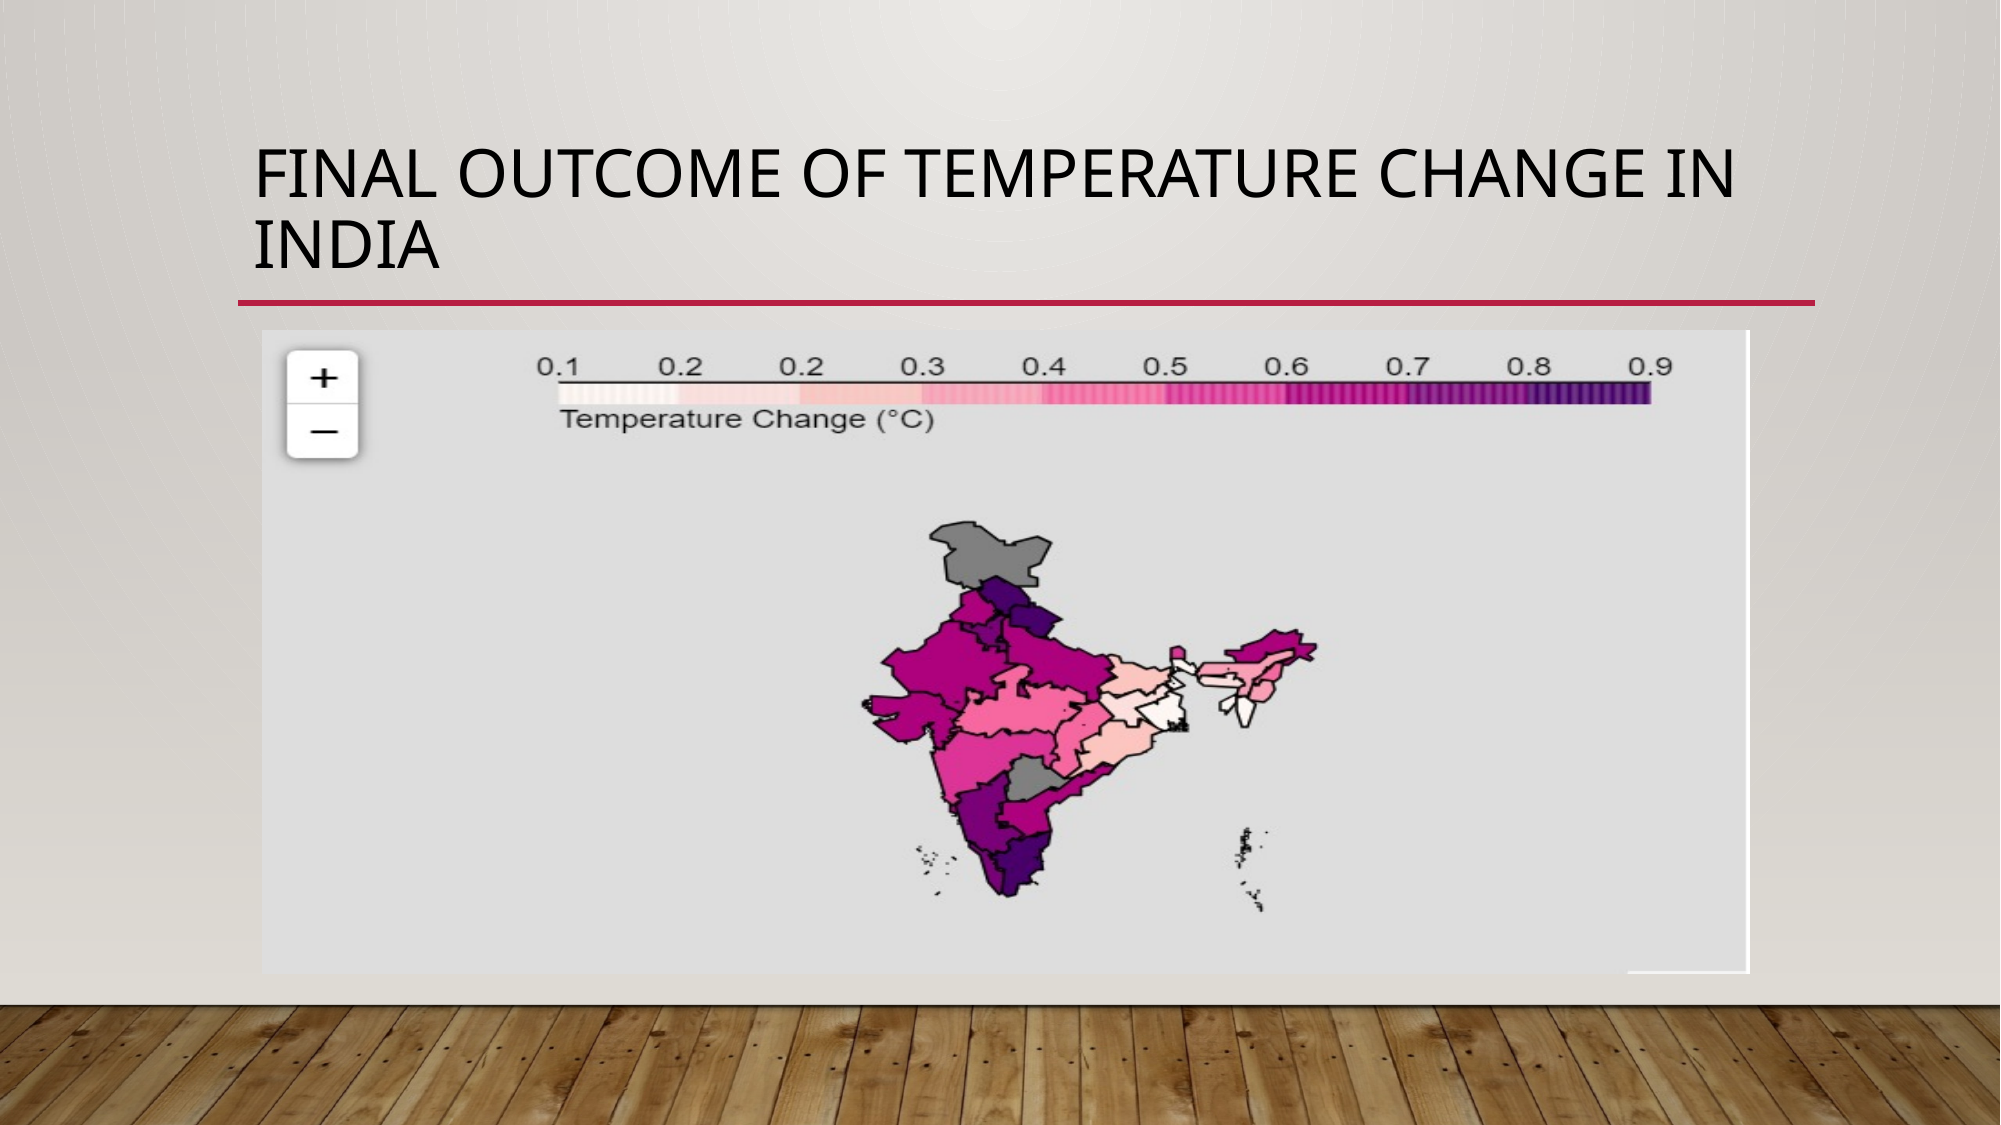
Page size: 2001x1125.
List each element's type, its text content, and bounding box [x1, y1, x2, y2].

title Final outcome of temperature change in india [238, 131, 1814, 305]
picture [0, 1005, 2000, 1125]
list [262, 330, 1751, 974]
